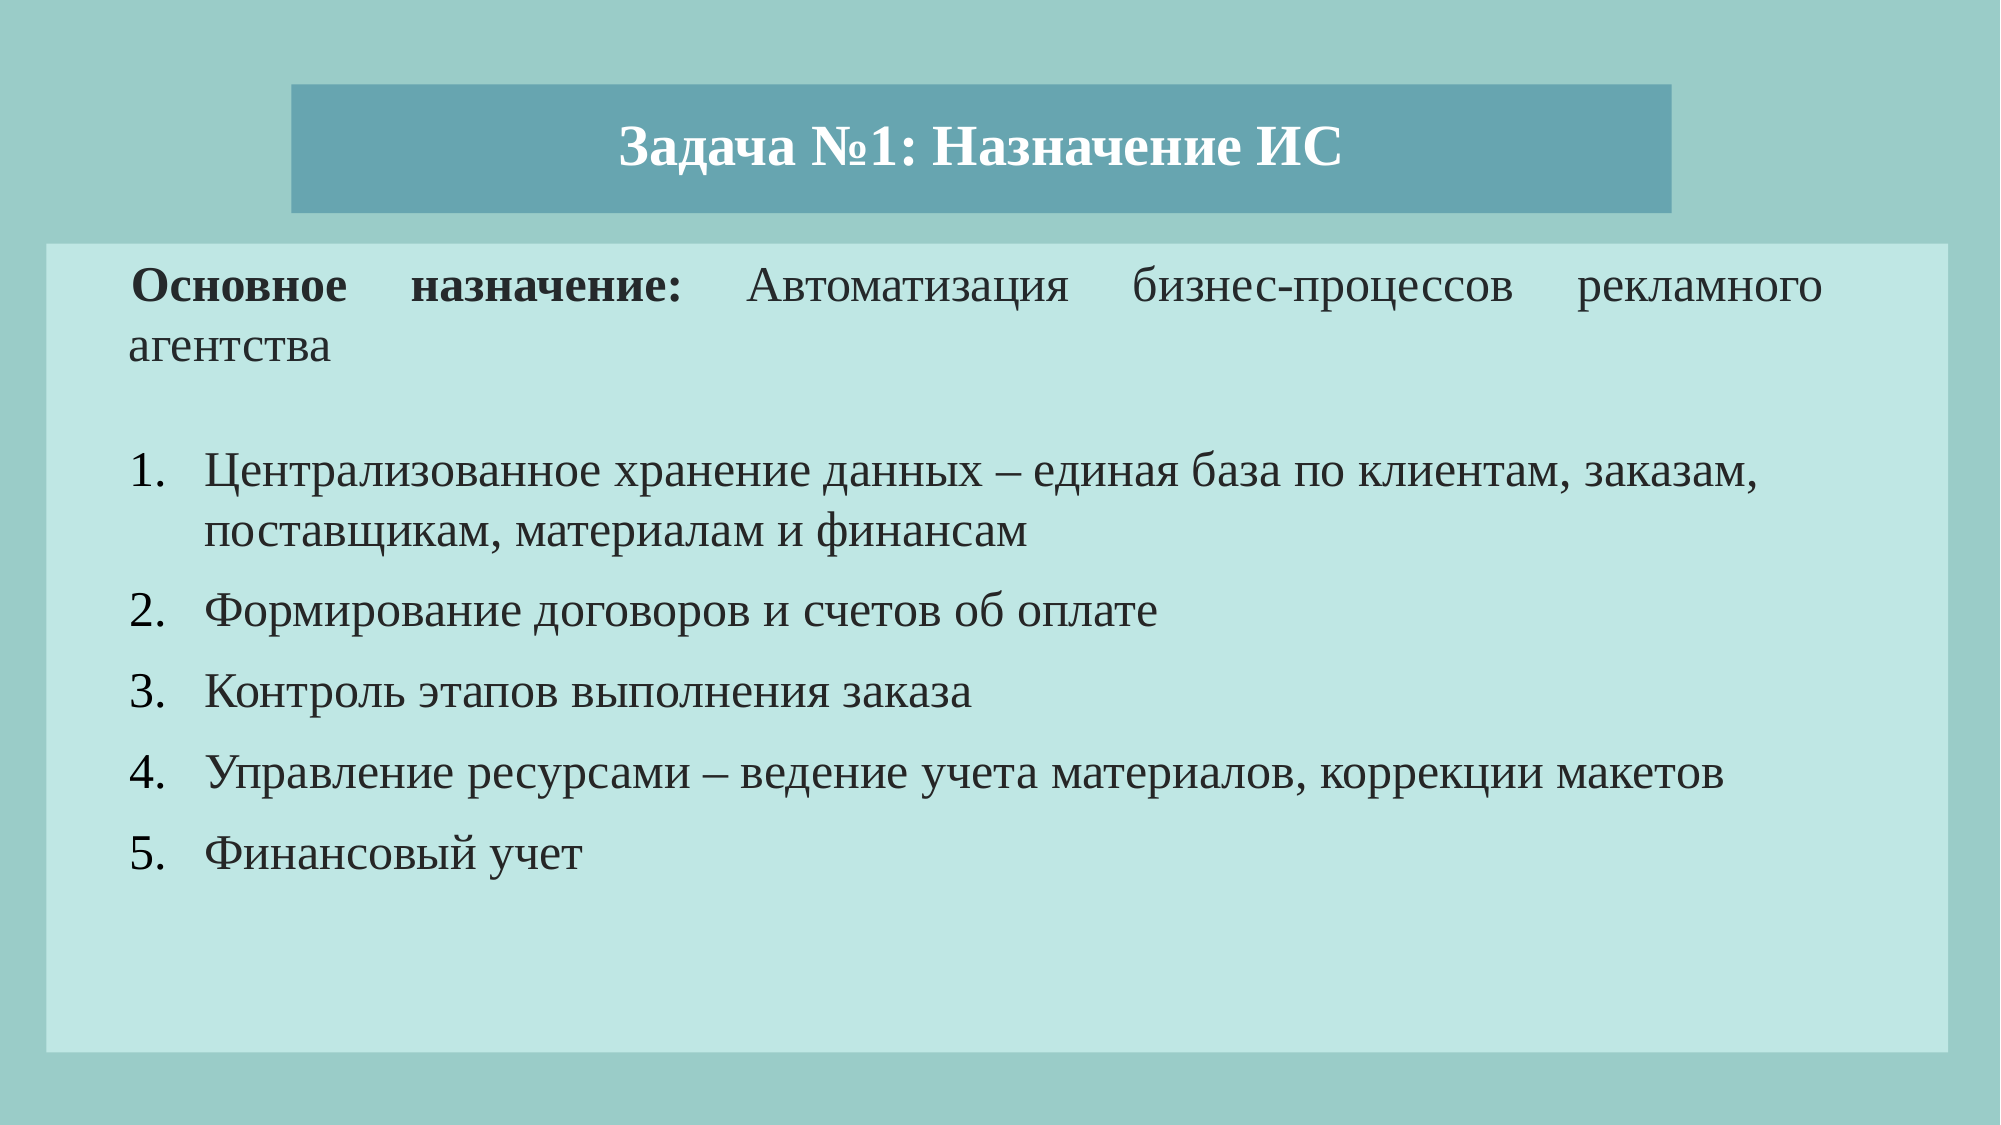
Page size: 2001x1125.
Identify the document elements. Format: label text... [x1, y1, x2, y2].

text_box [45, 243, 1949, 1053]
text_box [0, 0, 2000, 1125]
text_box [290, 83, 1673, 214]
text_box Задача №1: Назначение ИС [309, 99, 1654, 185]
text_box Основное назначение: Автоматизация бизнес-процессов рекламного агентства [114, 243, 1839, 379]
list Централизованное хранение данных – единая база по клиентам, заказам, поставщикам, материалам и финансам Формирование договоров и счетов об оплате Контроль этапов выполнения заказа Управление ресурсами – ведение учета материалов, коррекции макетов Финансовый учет [114, 428, 1960, 1113]
